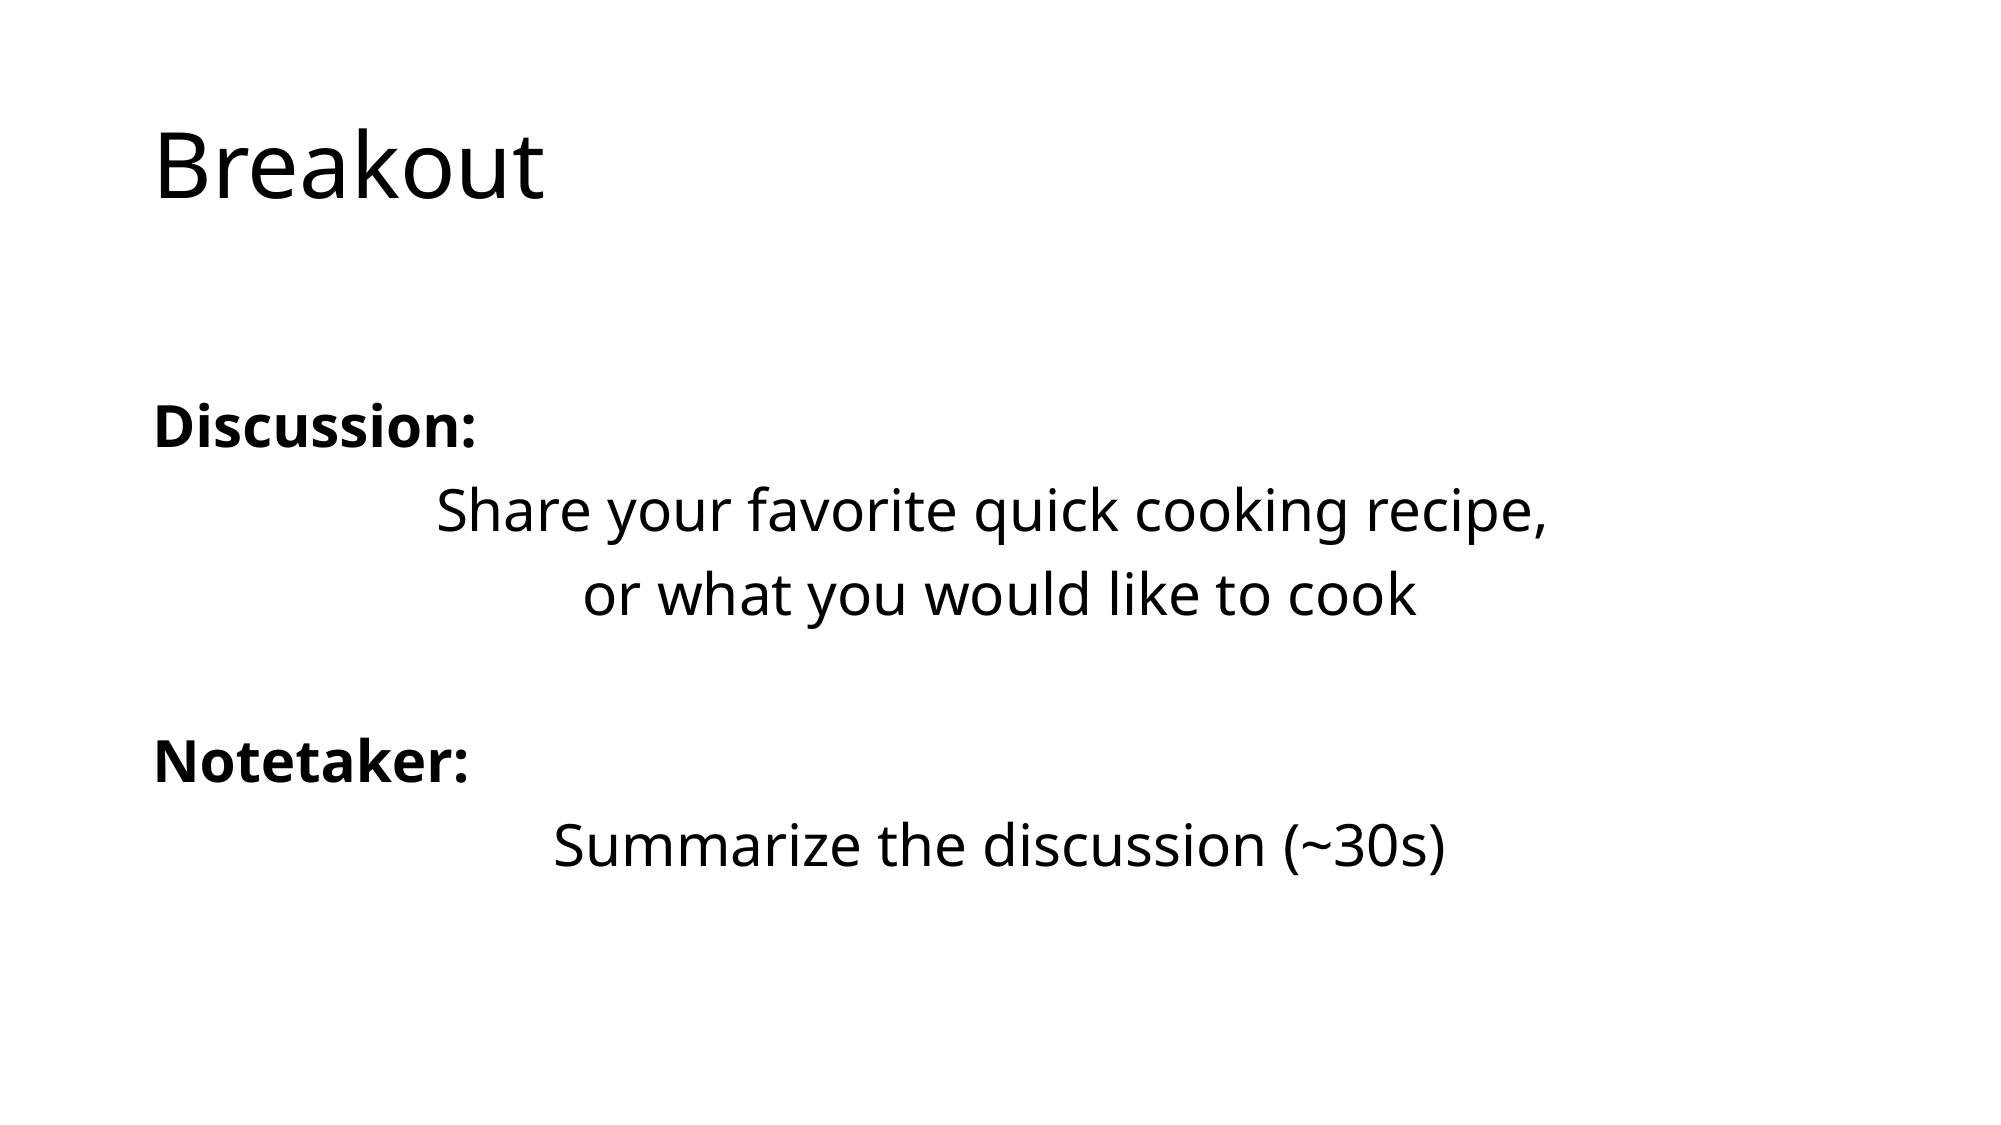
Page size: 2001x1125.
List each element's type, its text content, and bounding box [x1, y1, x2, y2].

list Discussion: Share your favorite quick cooking recipe, or what you would like to cook Notetaker: Summarize the discussion (~30s) [137, 299, 1863, 1014]
title Breakout [137, 59, 1863, 278]
